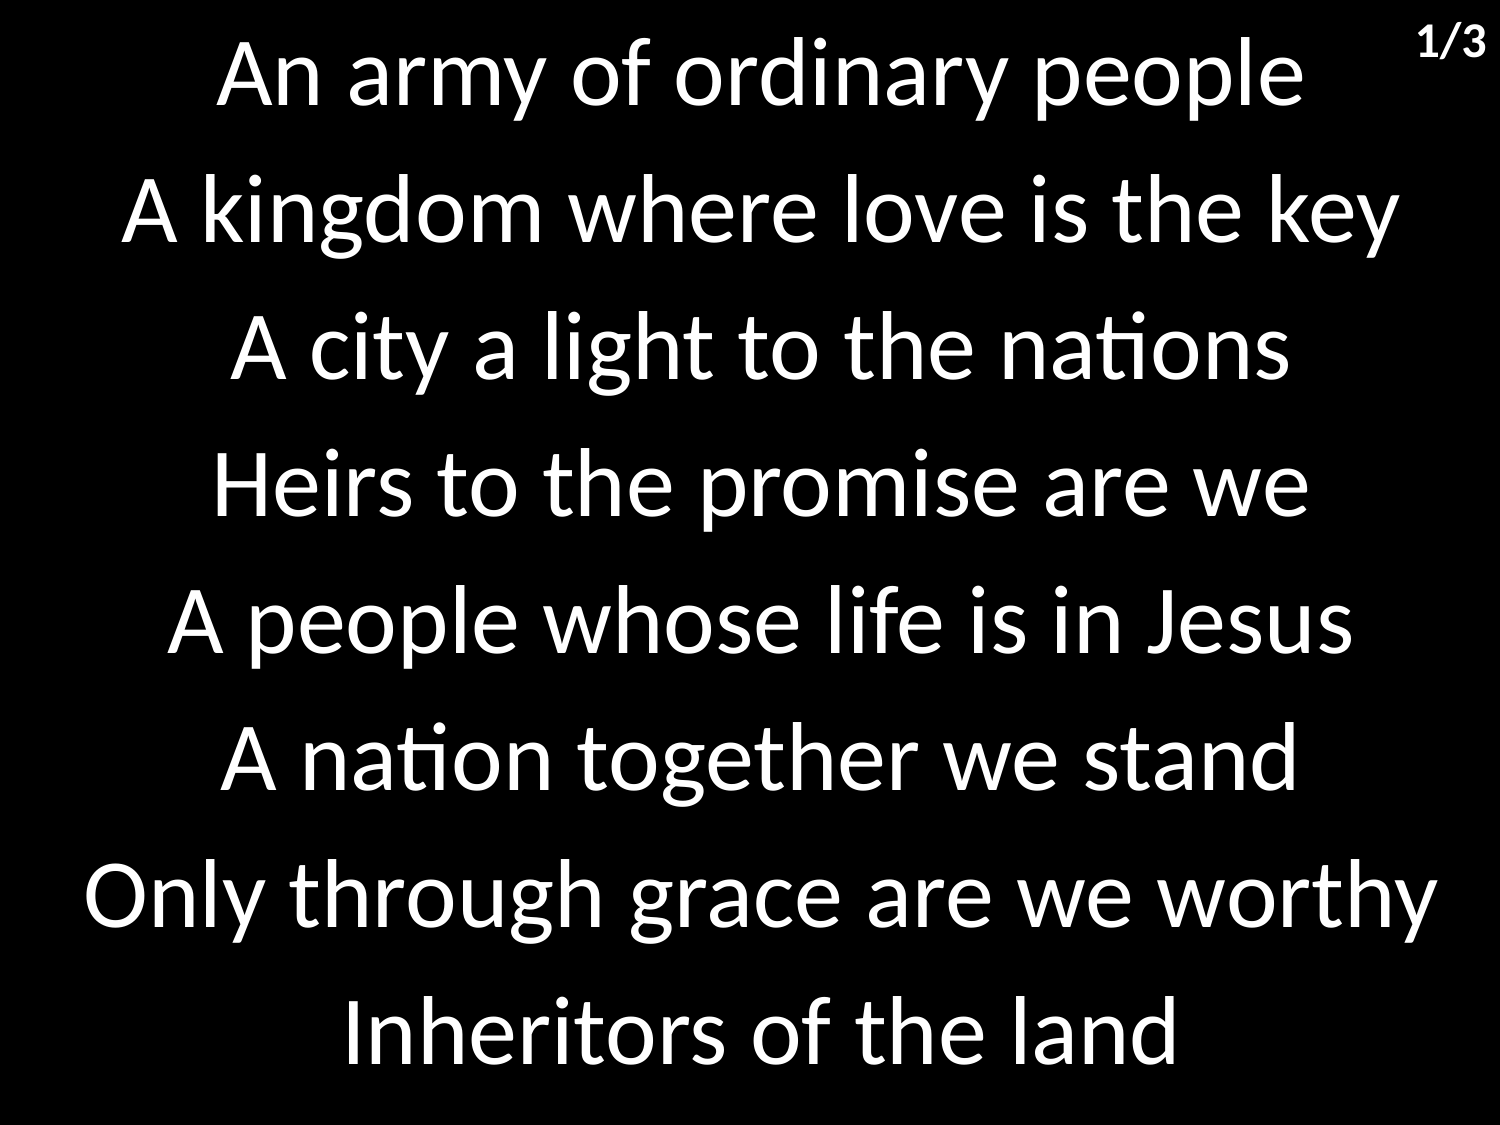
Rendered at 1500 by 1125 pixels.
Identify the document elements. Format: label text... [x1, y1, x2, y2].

subtitle An army of ordinary people A kingdom where love is the key A city a light to the nations Heirs to the promise are we A people whose life is in Jesus A nation together we stand Only through grace are we worthy Inheritors of the land [53, 0, 1471, 1094]
text_box 1/3 [1399, 0, 1500, 75]
